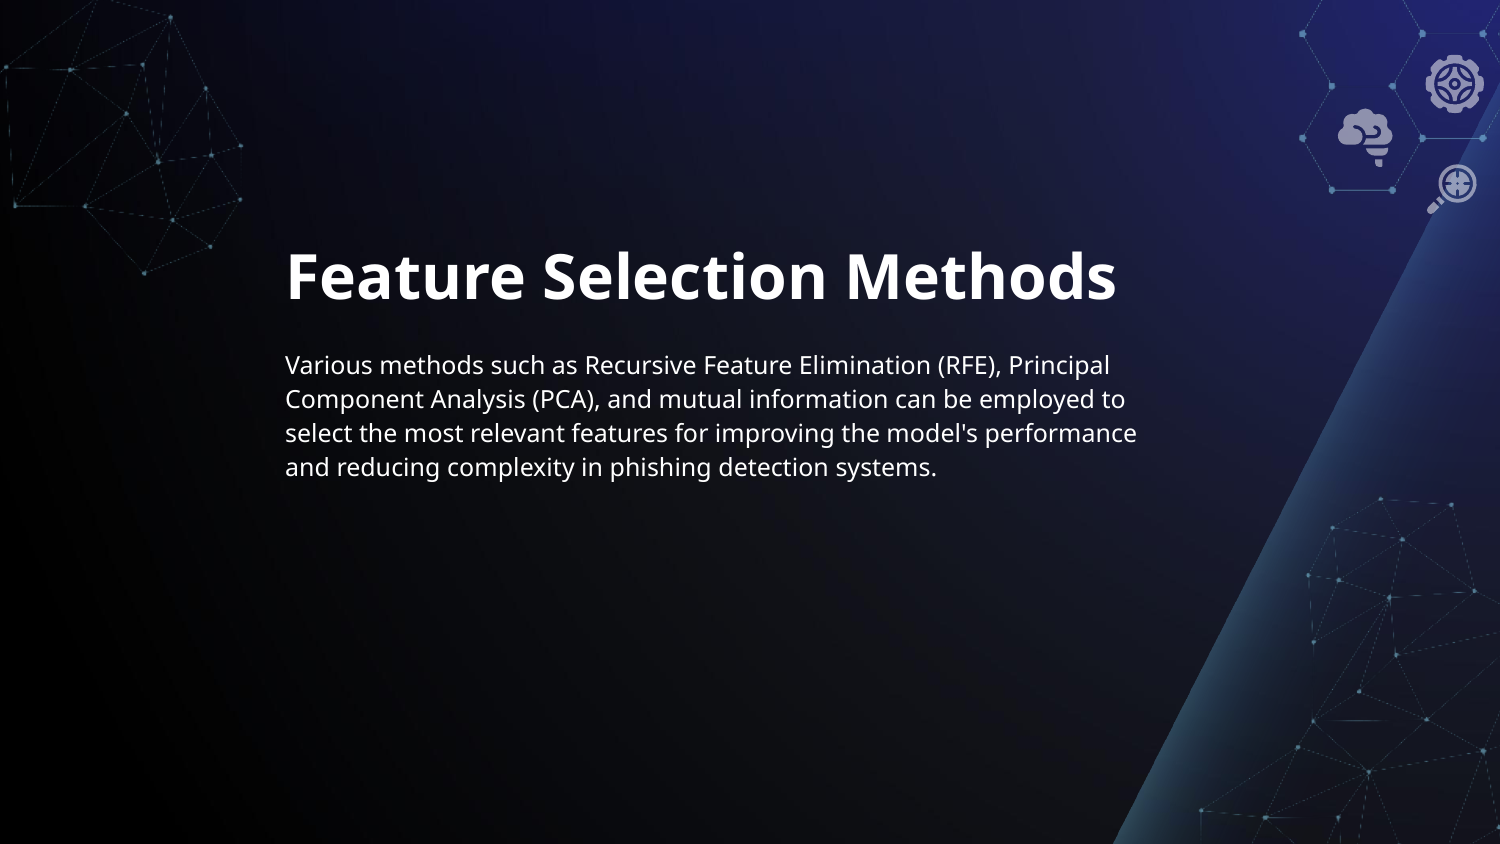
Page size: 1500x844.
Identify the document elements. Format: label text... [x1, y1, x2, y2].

subtitle Various methods such as Recursive Feature Elimination (RFE), Principal Component Analysis (PCA), and mutual information can be employed to select the most relevant features for improving the model's performance and reducing complexity in phishing detection systems. [270, 332, 1160, 685]
title Feature Selection Methods [270, 159, 1160, 332]
picture [0, 0, 1500, 844]
